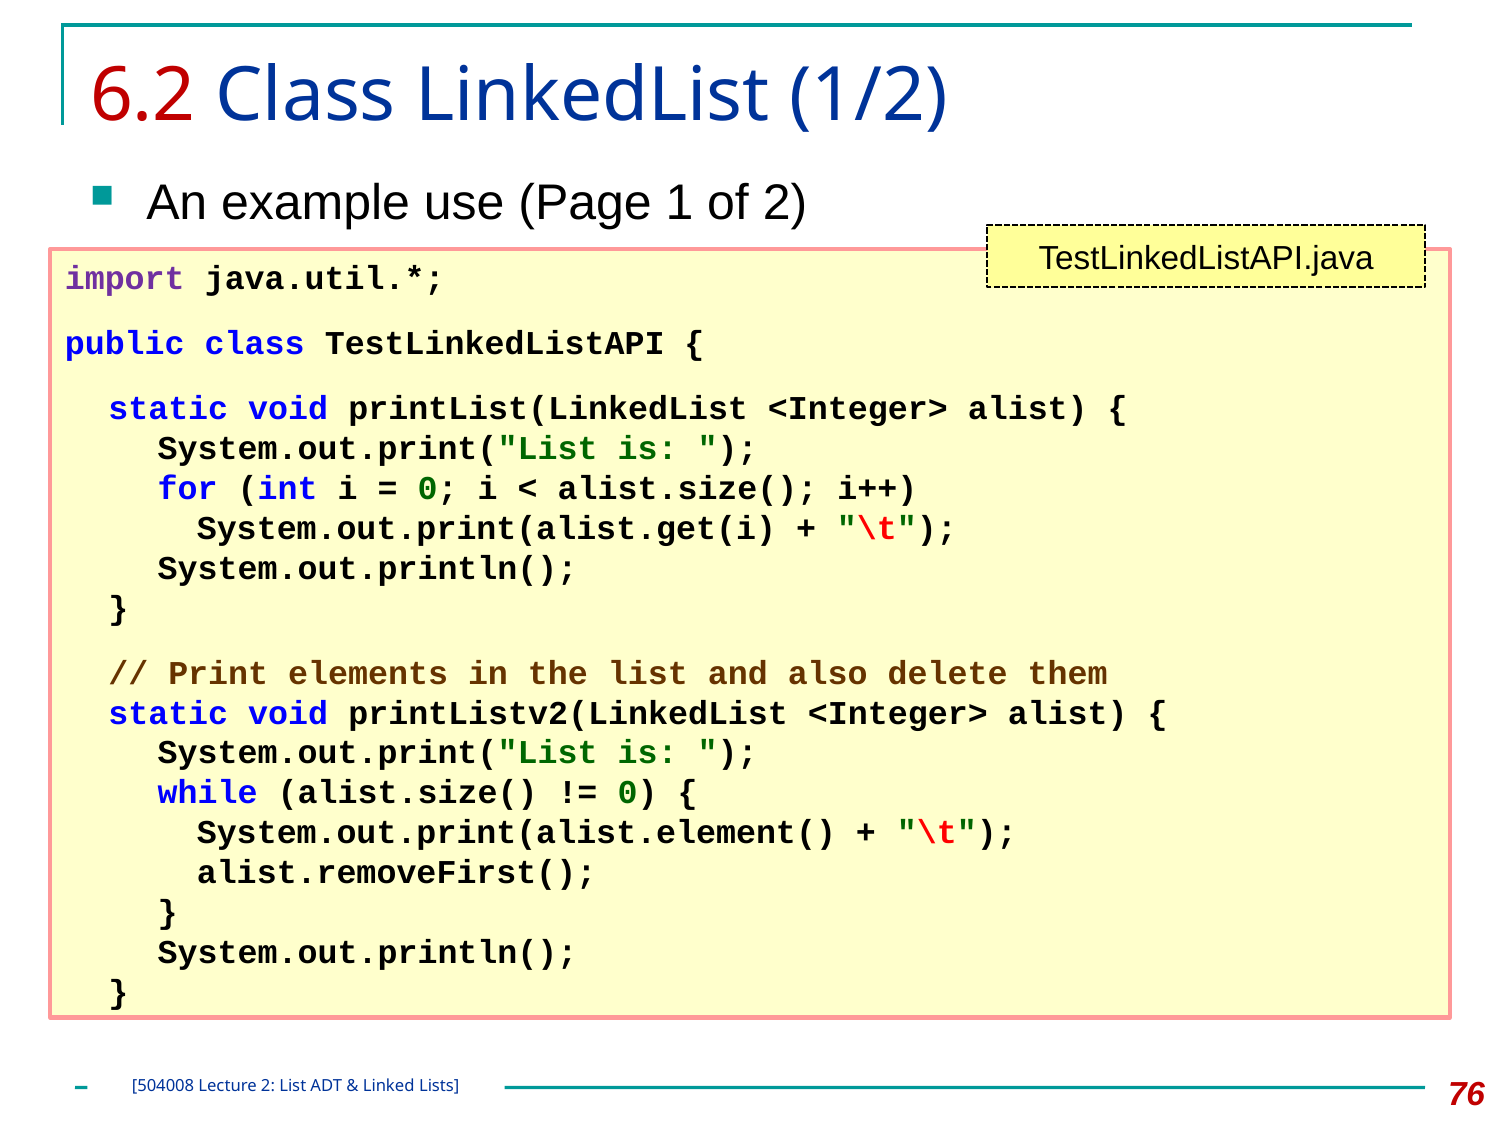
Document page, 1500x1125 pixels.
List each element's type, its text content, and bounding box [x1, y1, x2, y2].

text_box [504008 Lecture 2: List ADT & Linked Lists] [87, 1074, 505, 1105]
slide_number 76 [1400, 1065, 1500, 1125]
title 6.2 Class LinkedList (1/2) [74, 37, 1426, 162]
list An example use (Page 1 of 2) [74, 162, 1426, 223]
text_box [49, 224, 1451, 1027]
